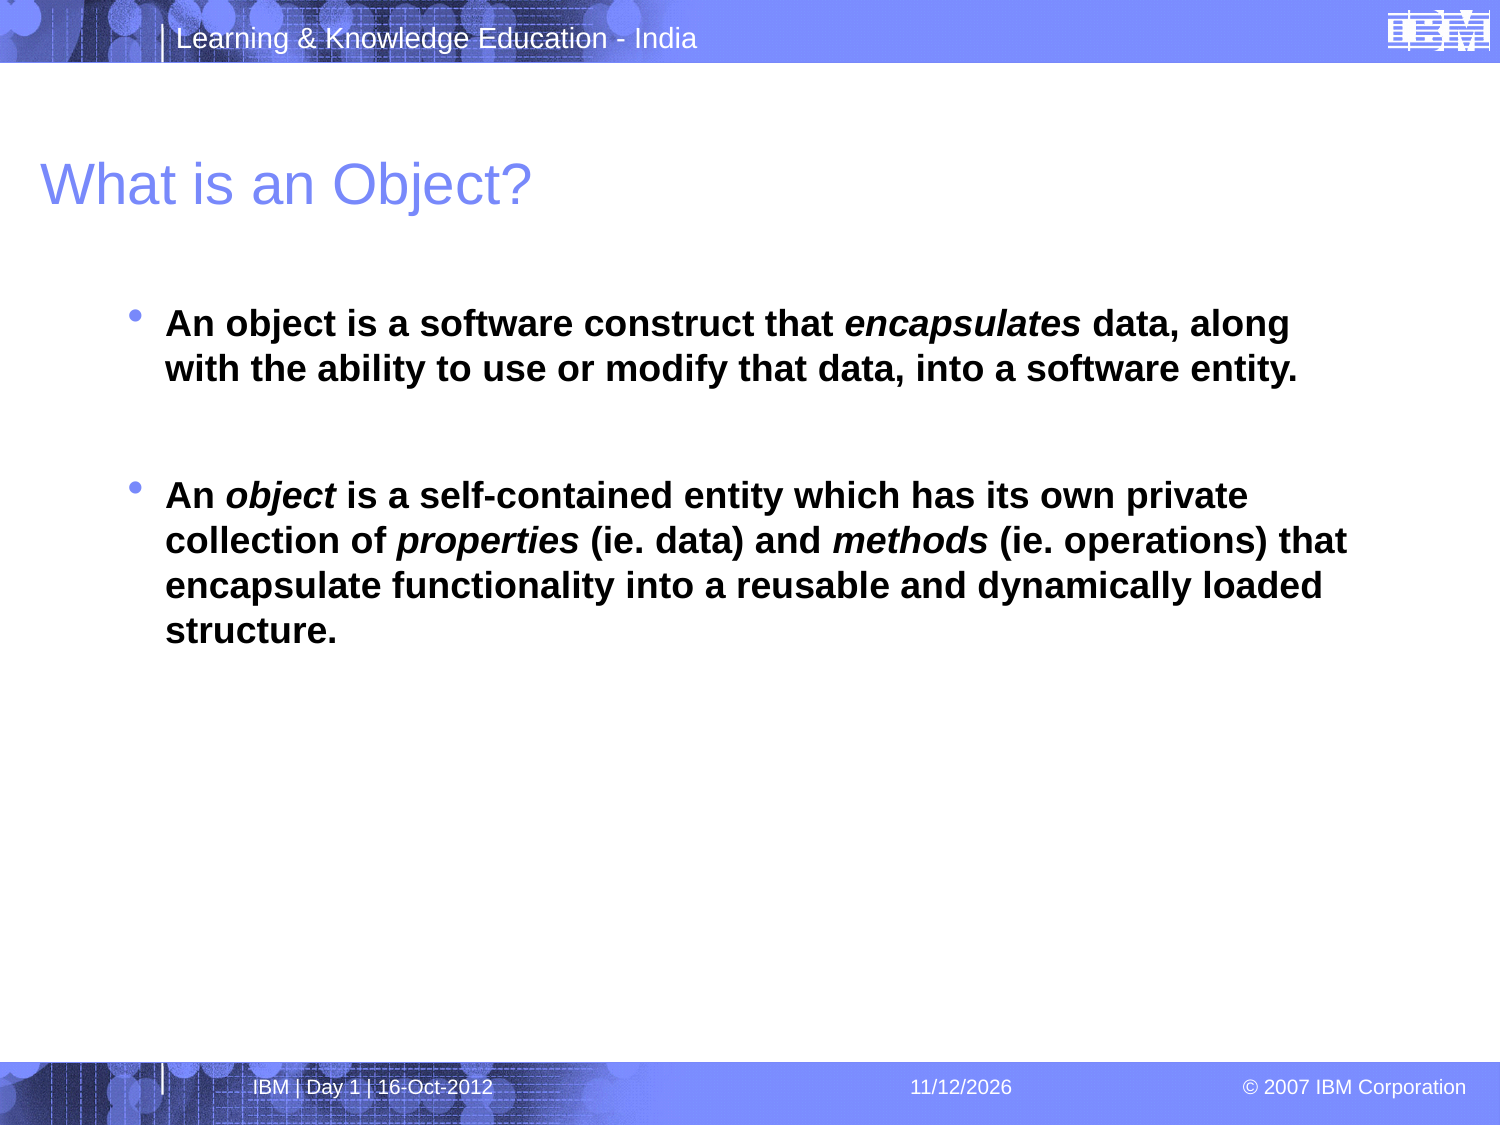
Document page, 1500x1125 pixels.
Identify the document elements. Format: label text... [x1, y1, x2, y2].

footer IBM | Day 1 | 16-Oct-2012 [237, 1066, 864, 1108]
list An object is a software construct that encapsulates data, along with the ability to use or modify that data, into a software entity. An object is a self-contained entity which has its own private collection of properties (ie. data) and methods (ie. operations) that encapsulate functionality into a reusable and dynamically loaded structure. [112, 291, 1389, 932]
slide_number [894, 1066, 1215, 1108]
title What is an Object? [25, 142, 1379, 225]
